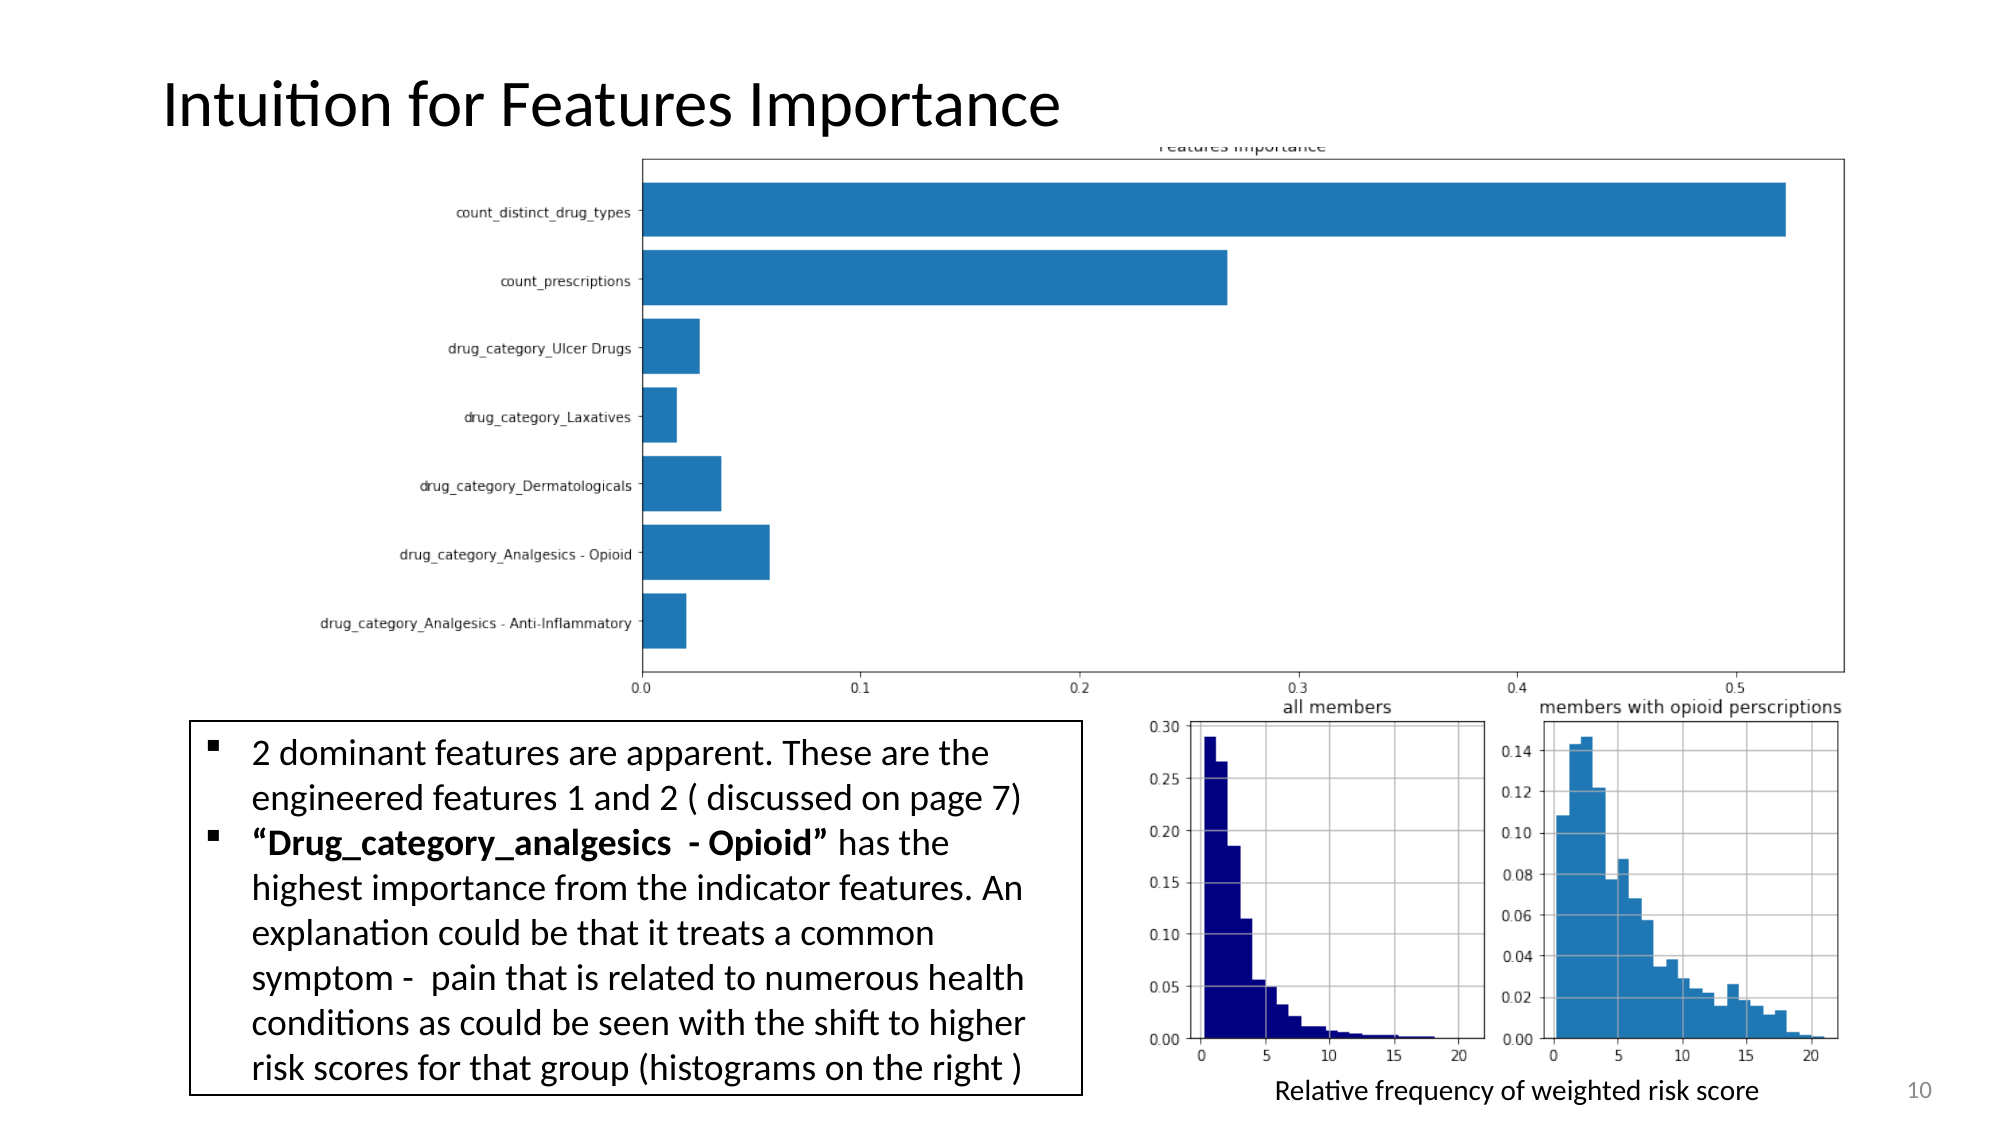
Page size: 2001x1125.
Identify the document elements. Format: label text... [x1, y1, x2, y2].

text_box Intuition for Features Importance [71, 51, 1348, 148]
picture [311, 129, 1853, 1073]
text_box 2 dominant features are apparent. These are the engineered features 1 and 2 ( discussed on page 7) “Drug_category_analgesics - Opioid” has the highest importance from the indicator features. An explanation could be that it treats a common symptom - pain that is related to numerous health conditions as could be seen with the shift to higher risk scores for that group (histograms on the right ) [189, 720, 1083, 1096]
slide_number 10 [1790, 1066, 1948, 1112]
text_box Relative frequency of weighted risk score [1274, 1073, 1767, 1106]
